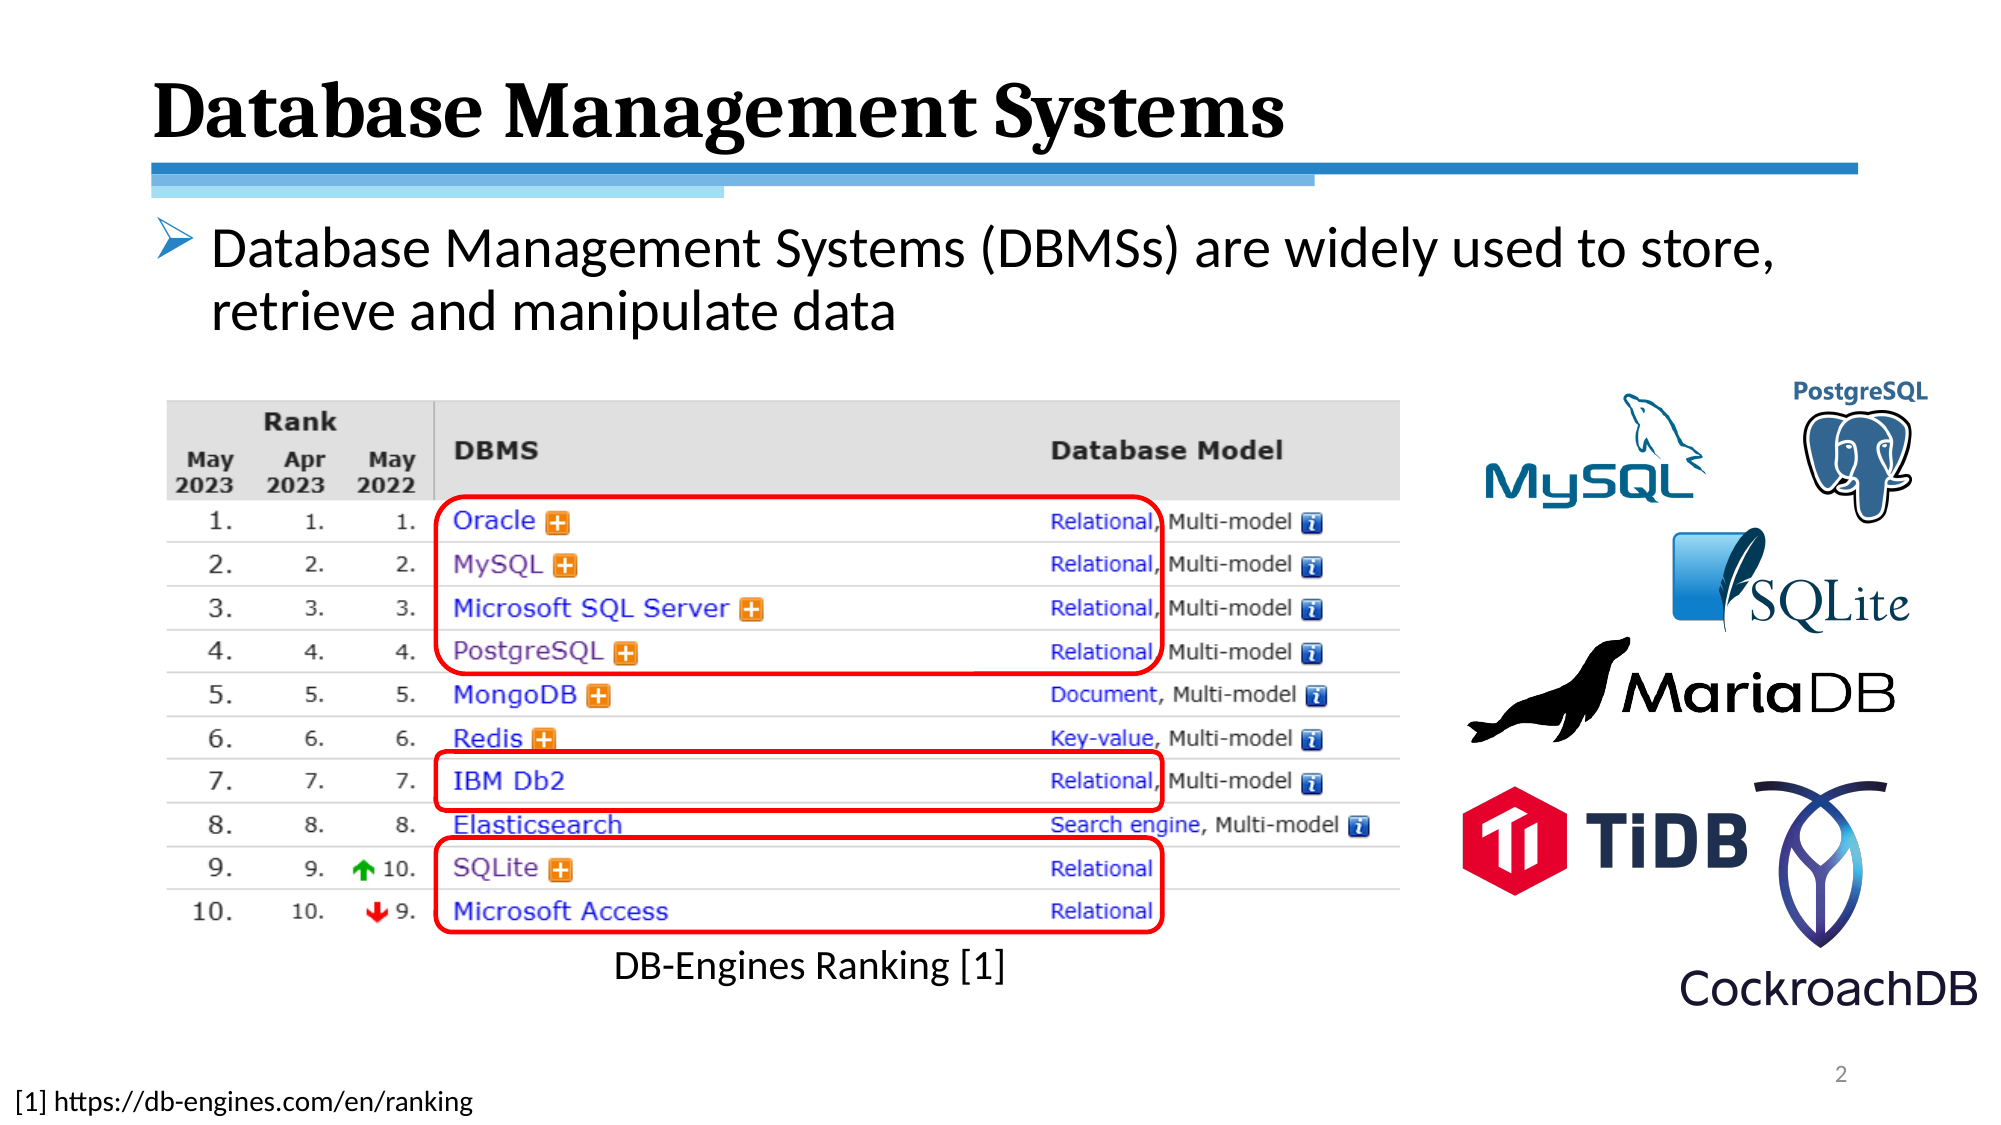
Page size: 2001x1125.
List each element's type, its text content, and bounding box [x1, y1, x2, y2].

slide_number 2 [1412, 1042, 1863, 1103]
picture [164, 399, 1400, 931]
picture [1456, 781, 1977, 1006]
picture [1467, 376, 1934, 743]
picture [1482, 390, 1709, 509]
text_box [1] https://db-engines.com/en/ranking [0, 1074, 1000, 1125]
list Database Management Systems (DBMSs) are widely used to store, retrieve and manipulate data [137, 209, 1863, 353]
title Database Management Systems [137, 59, 1863, 163]
text_box DB-Engines Ranking [1] [598, 934, 1022, 995]
